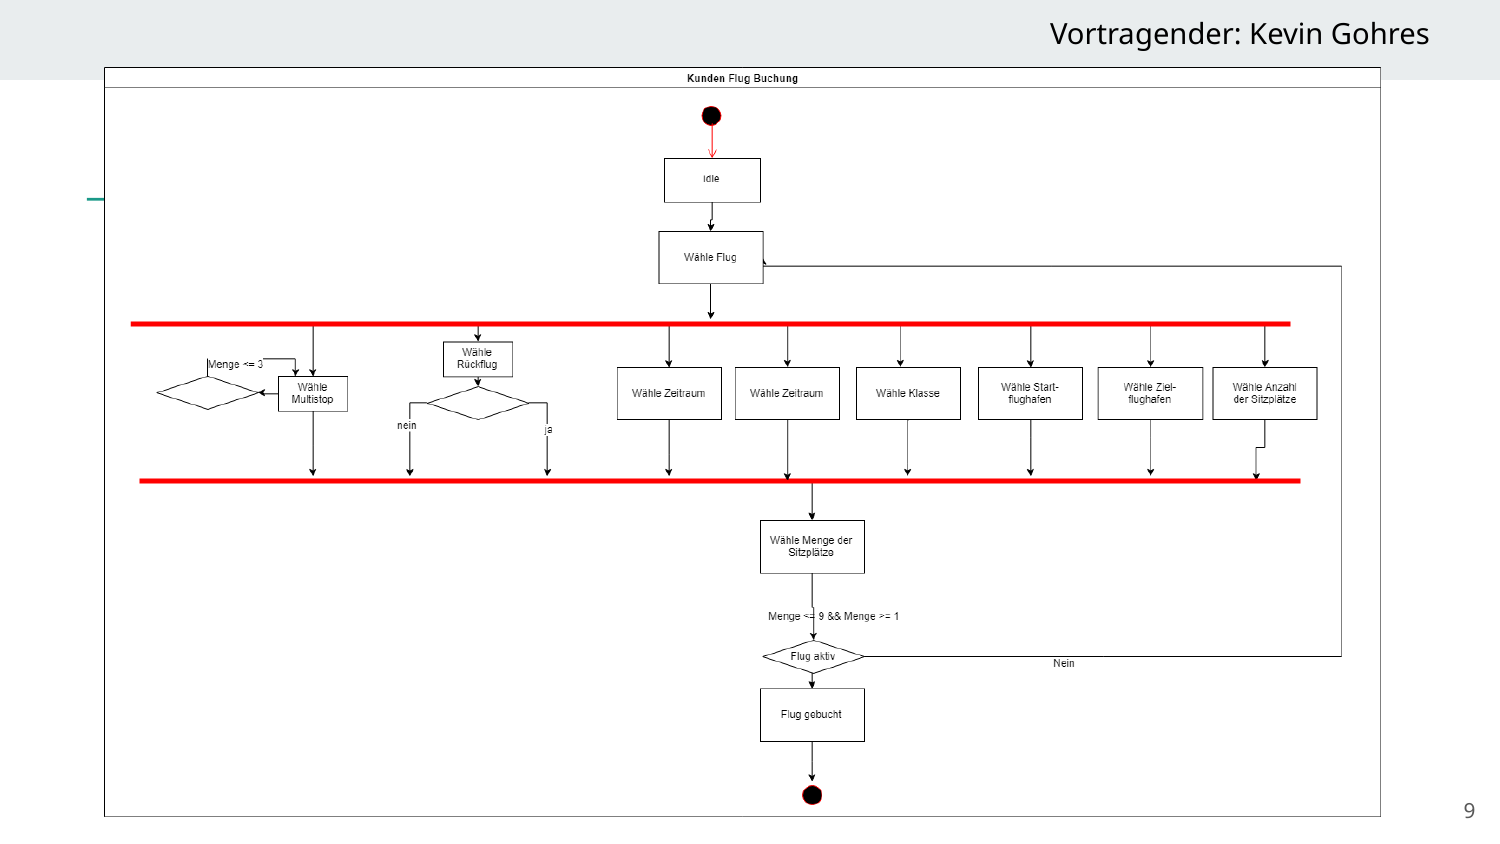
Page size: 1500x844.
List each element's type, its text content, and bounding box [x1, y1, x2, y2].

slide_number 9 [1400, 779, 1491, 844]
picture [104, 67, 1382, 817]
text_box Vortragender: Kevin Gohres [1035, 0, 1500, 81]
